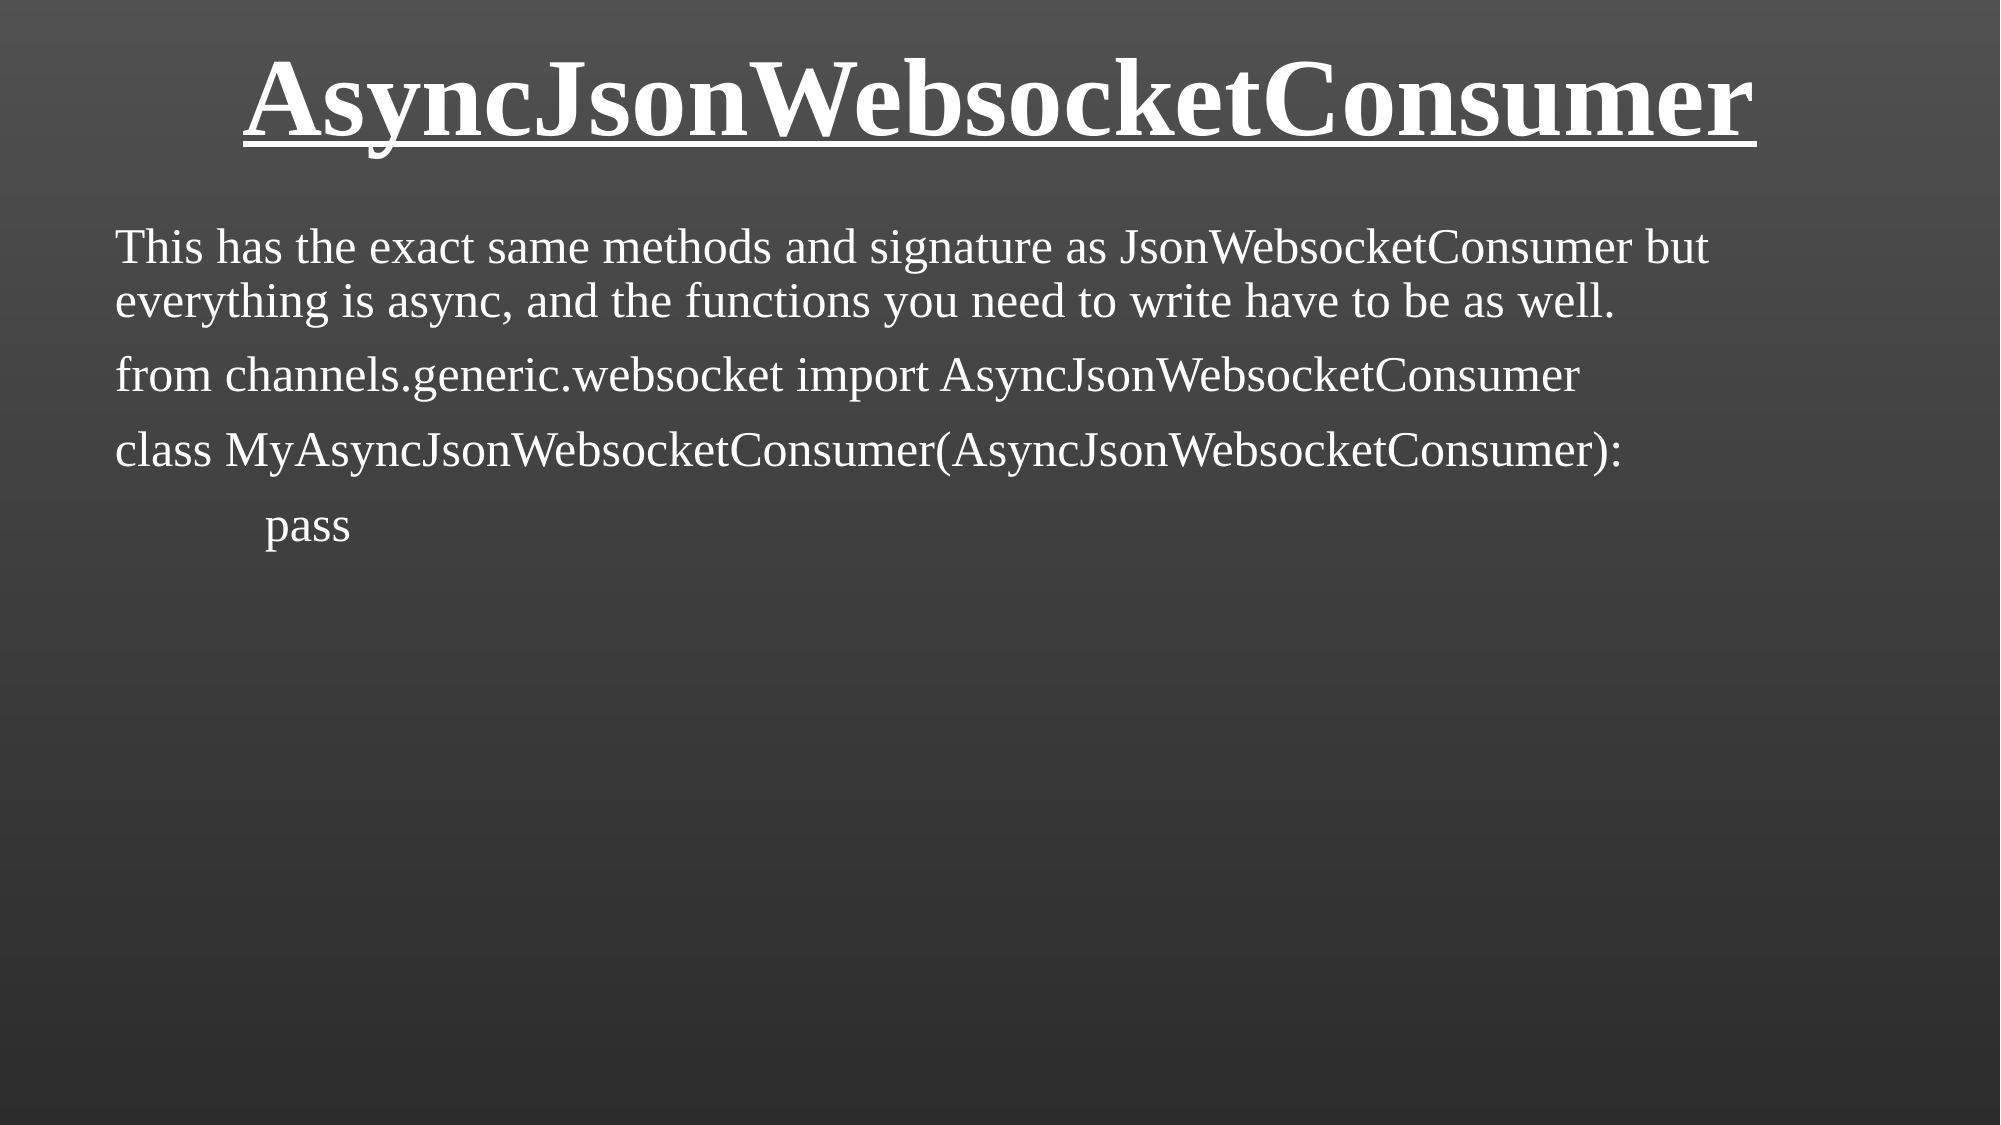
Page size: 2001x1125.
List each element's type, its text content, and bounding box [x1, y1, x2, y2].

list This has the exact same methods and signature as JsonWebsocketConsumer but everything is async, and the functions you need to write have to be as well. from channels.generic.websocket import AsyncJsonWebsocketConsumer class MyAsyncJsonWebsocketConsumer(AsyncJsonWebsocketConsumer): pass [99, 212, 1900, 1030]
title AsyncJsonWebsocketConsumer [99, 5, 1900, 193]
